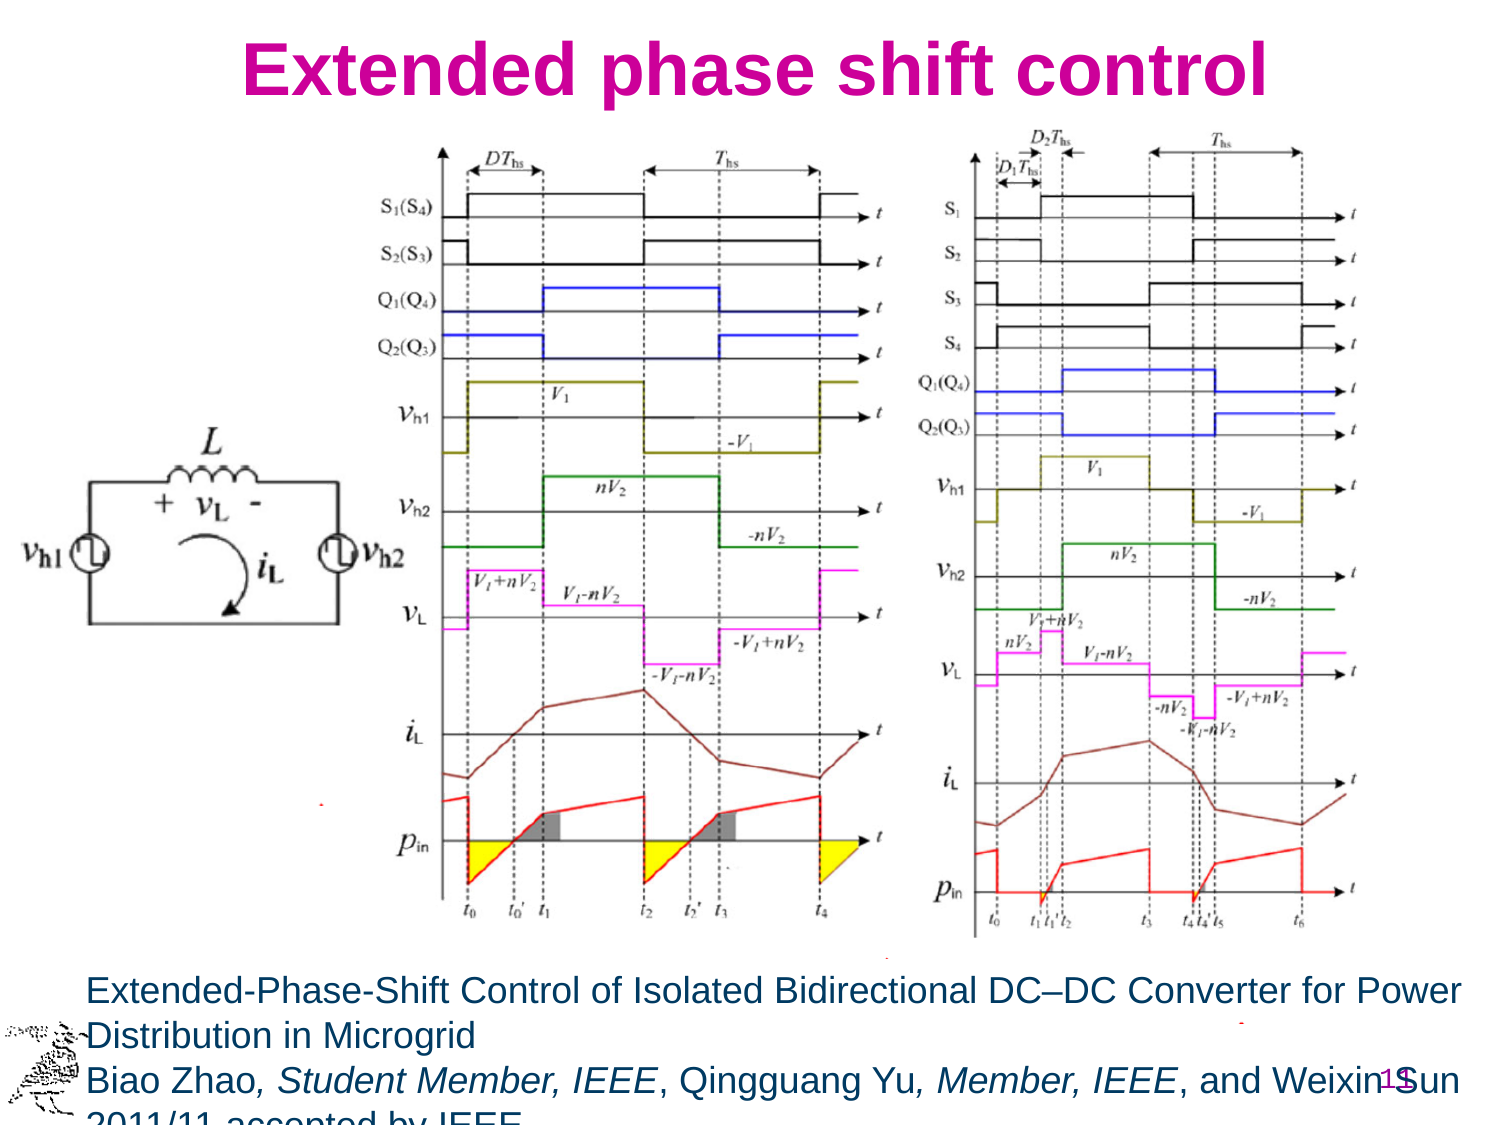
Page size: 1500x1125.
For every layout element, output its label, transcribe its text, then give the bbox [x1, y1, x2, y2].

picture [0, 128, 894, 960]
text_box Extended-Phase-Shift Control of Isolated Bidirectional DC–DC Converter for Power Distribution in Microgrid Biao Zhao, Student Member, IEEE, Qingguang Yu, Member, IEEE, and Weixin Sun 2011/11 accepted by IEEE [70, 958, 1500, 1125]
picture [909, 118, 1369, 1025]
title Extended phase shift control [62, 24, 1450, 119]
